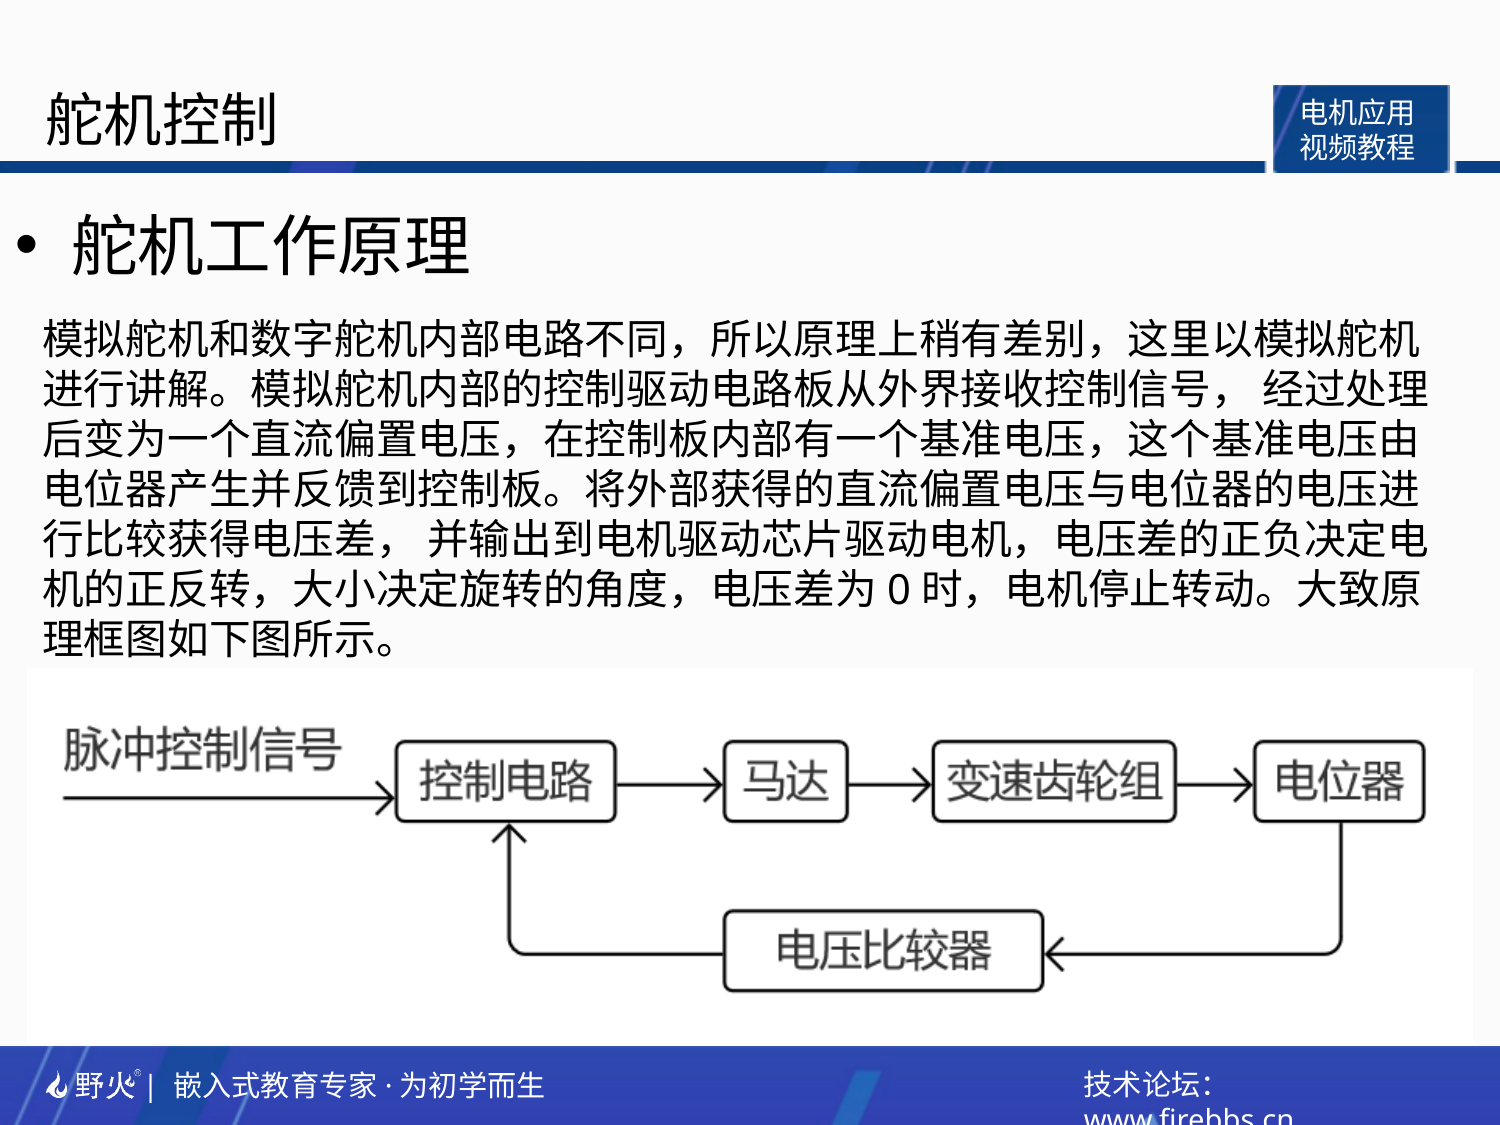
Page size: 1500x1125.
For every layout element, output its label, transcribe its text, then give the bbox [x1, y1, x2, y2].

text_box 模拟舵机和数字舵机内部电路不同，所以原理上稍有差别，这里以模拟舵机进行讲解。模拟舵机内部的控制驱动电路板从外界接收控制信号， 经过处理后变为一个直流偏置电压，在控制板内部有一个基准电压，这个基准电压由电位器产生并反馈到控制板。将外部获得的直流偏置电压与电位器的电压进行比较获得电压差， 并输出到电机驱动芯片驱动电机，电压差的正负决定电机的正反转，大小决定旋转的角度，电压差为0时，电机停止转动。大致原理框图如下图所示。 [27, 305, 1473, 668]
picture [1281, 1116, 1289, 1125]
picture [0, 1046, 1500, 1125]
picture [1209, 1116, 1218, 1125]
list 舵机工作原理 [0, 196, 1211, 279]
picture [1227, 1116, 1236, 1125]
picture [1092, 1117, 1097, 1125]
picture [1115, 1117, 1120, 1125]
picture [1103, 1115, 1109, 1125]
picture [1126, 1115, 1132, 1125]
picture [0, 85, 1500, 173]
picture [1192, 1116, 1200, 1121]
picture [1138, 1117, 1143, 1125]
picture [27, 668, 1473, 1044]
